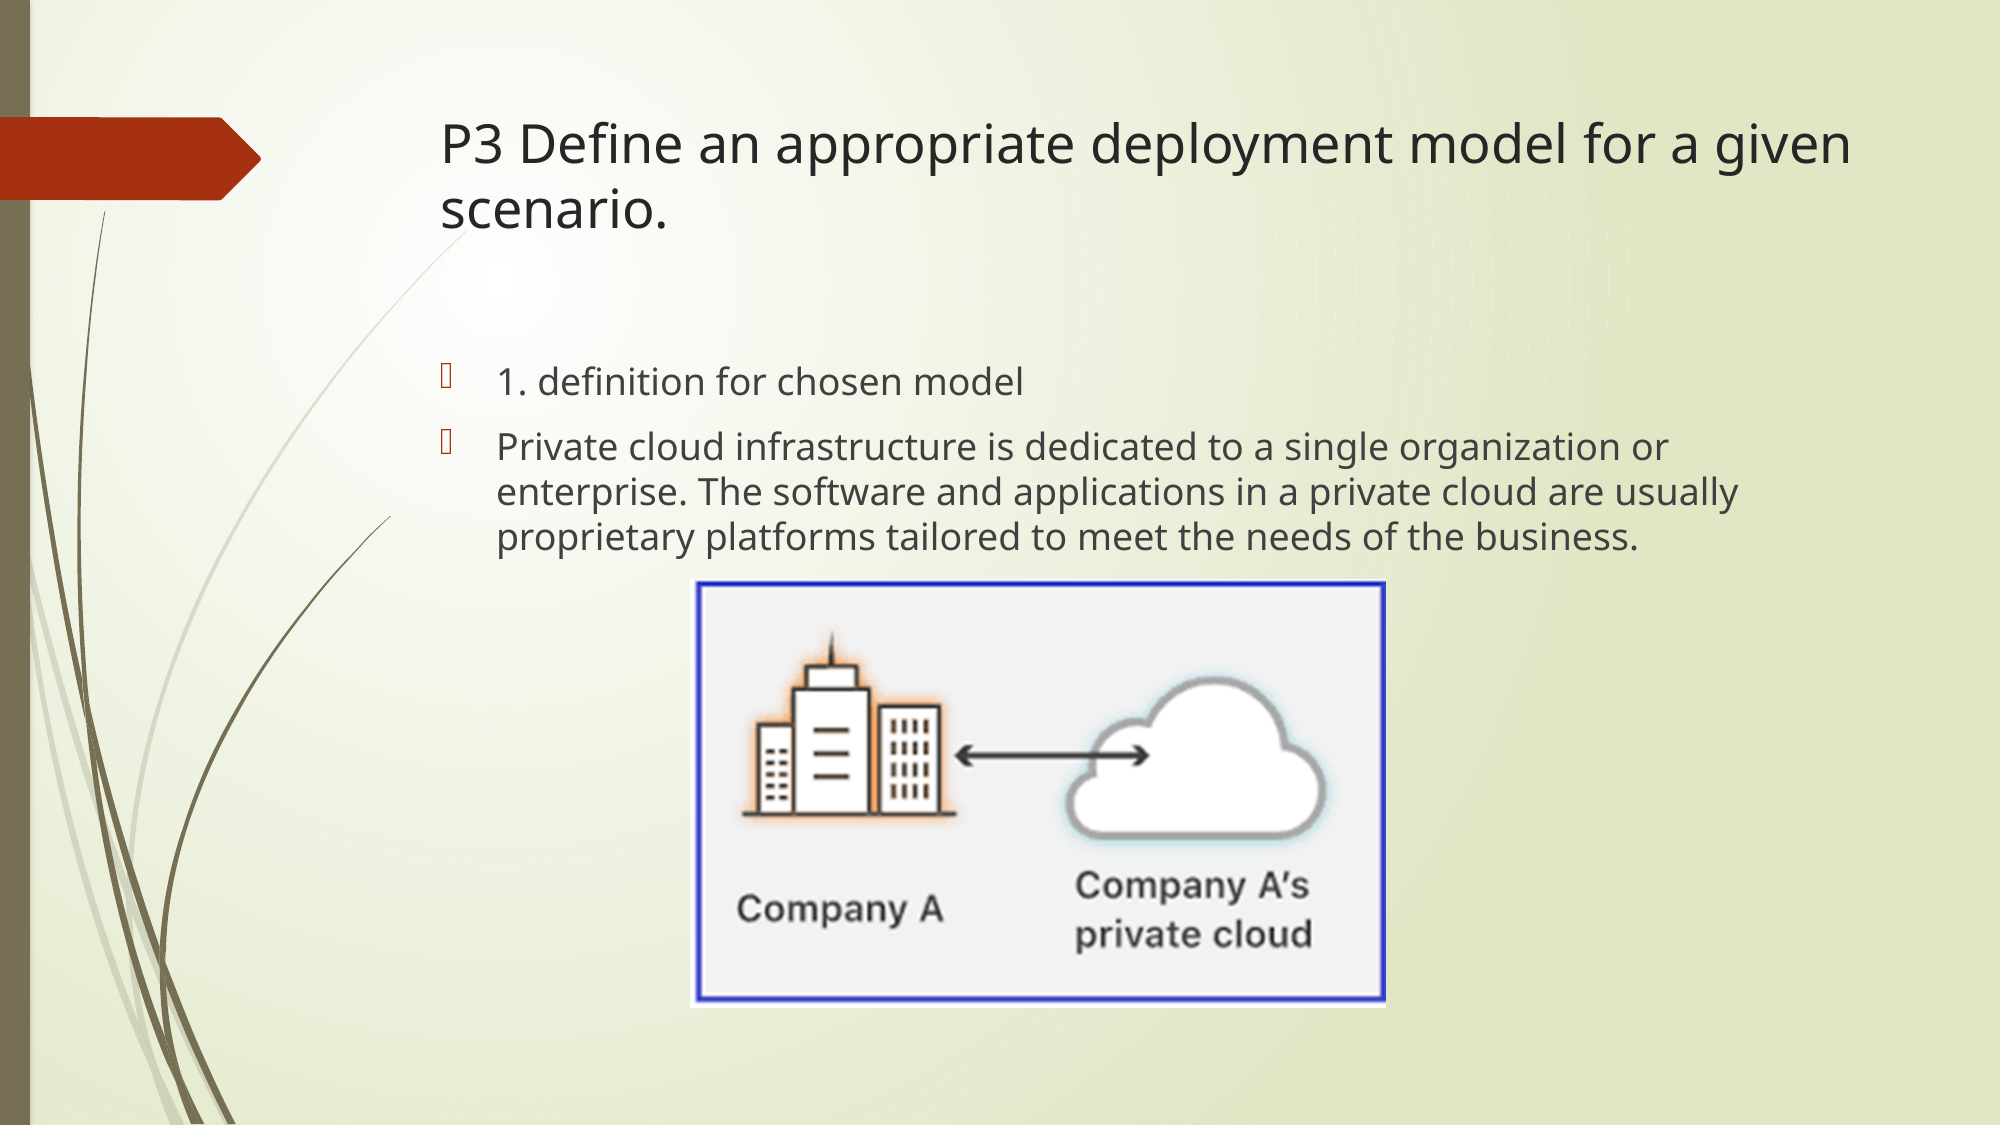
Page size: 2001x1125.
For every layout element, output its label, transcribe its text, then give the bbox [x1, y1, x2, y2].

picture [689, 578, 1386, 1008]
title P3 Define an appropriate deployment model for a given scenario. [425, 102, 1888, 313]
list 1. definition for chosen model Private cloud infrastructure is dedicated to a single organization or enterprise. The software and applications in a private cloud are usually proprietary platforms tailored to meet the needs of the business. [424, 350, 1888, 970]
